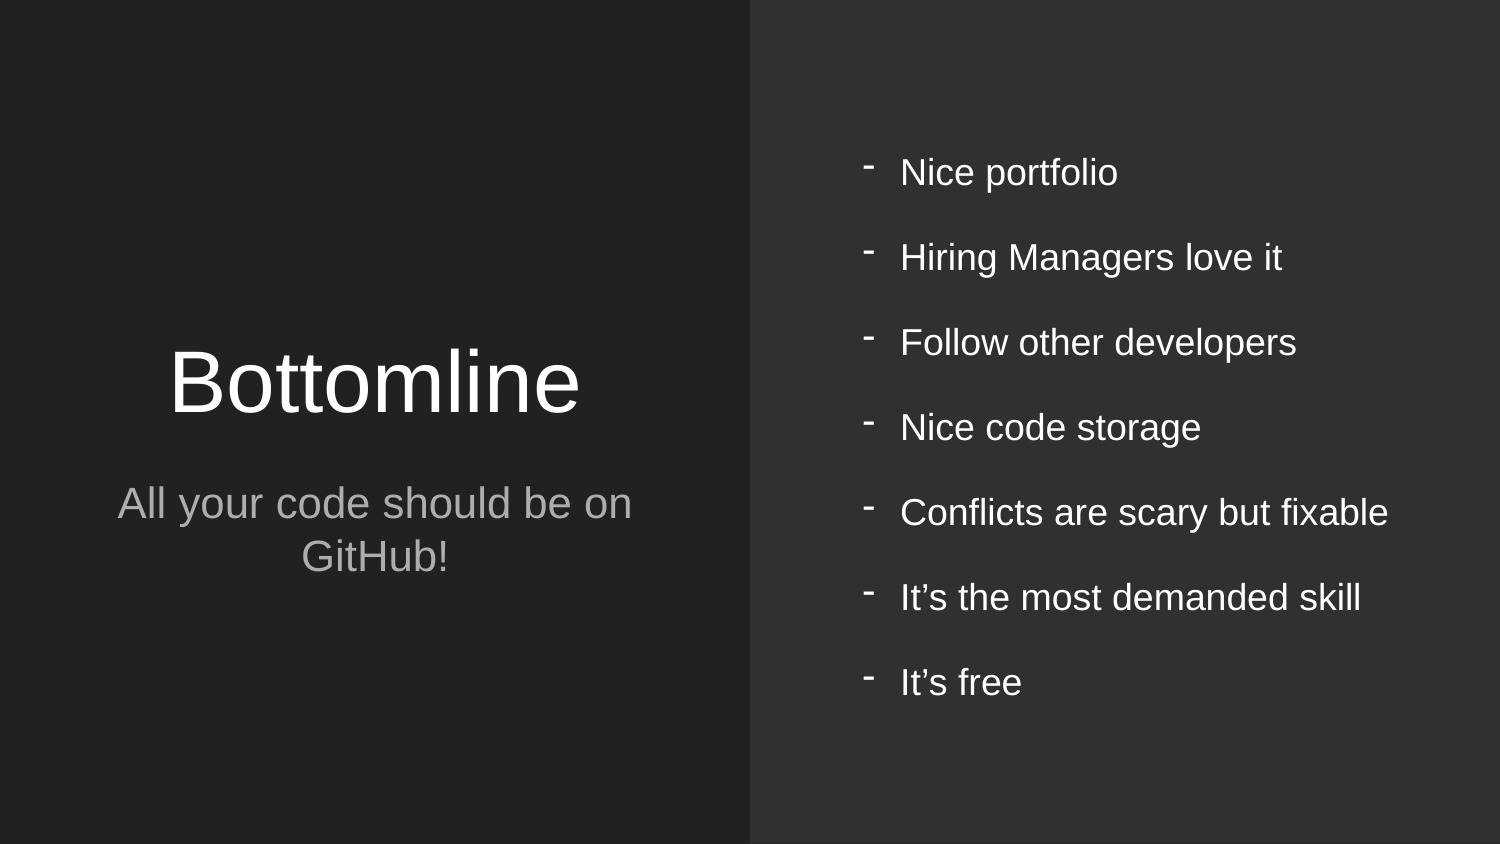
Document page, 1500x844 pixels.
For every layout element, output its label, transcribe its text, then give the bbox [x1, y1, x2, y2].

subtitle All your code should be on GitHub! [43, 459, 708, 663]
title Bottomline [43, 202, 708, 446]
list Nice portfolio Hiring Managers love it Follow other developers Nice code storage Conflicts are scary but fixable It’s the most demanded skill It’s free [810, 118, 1440, 725]
